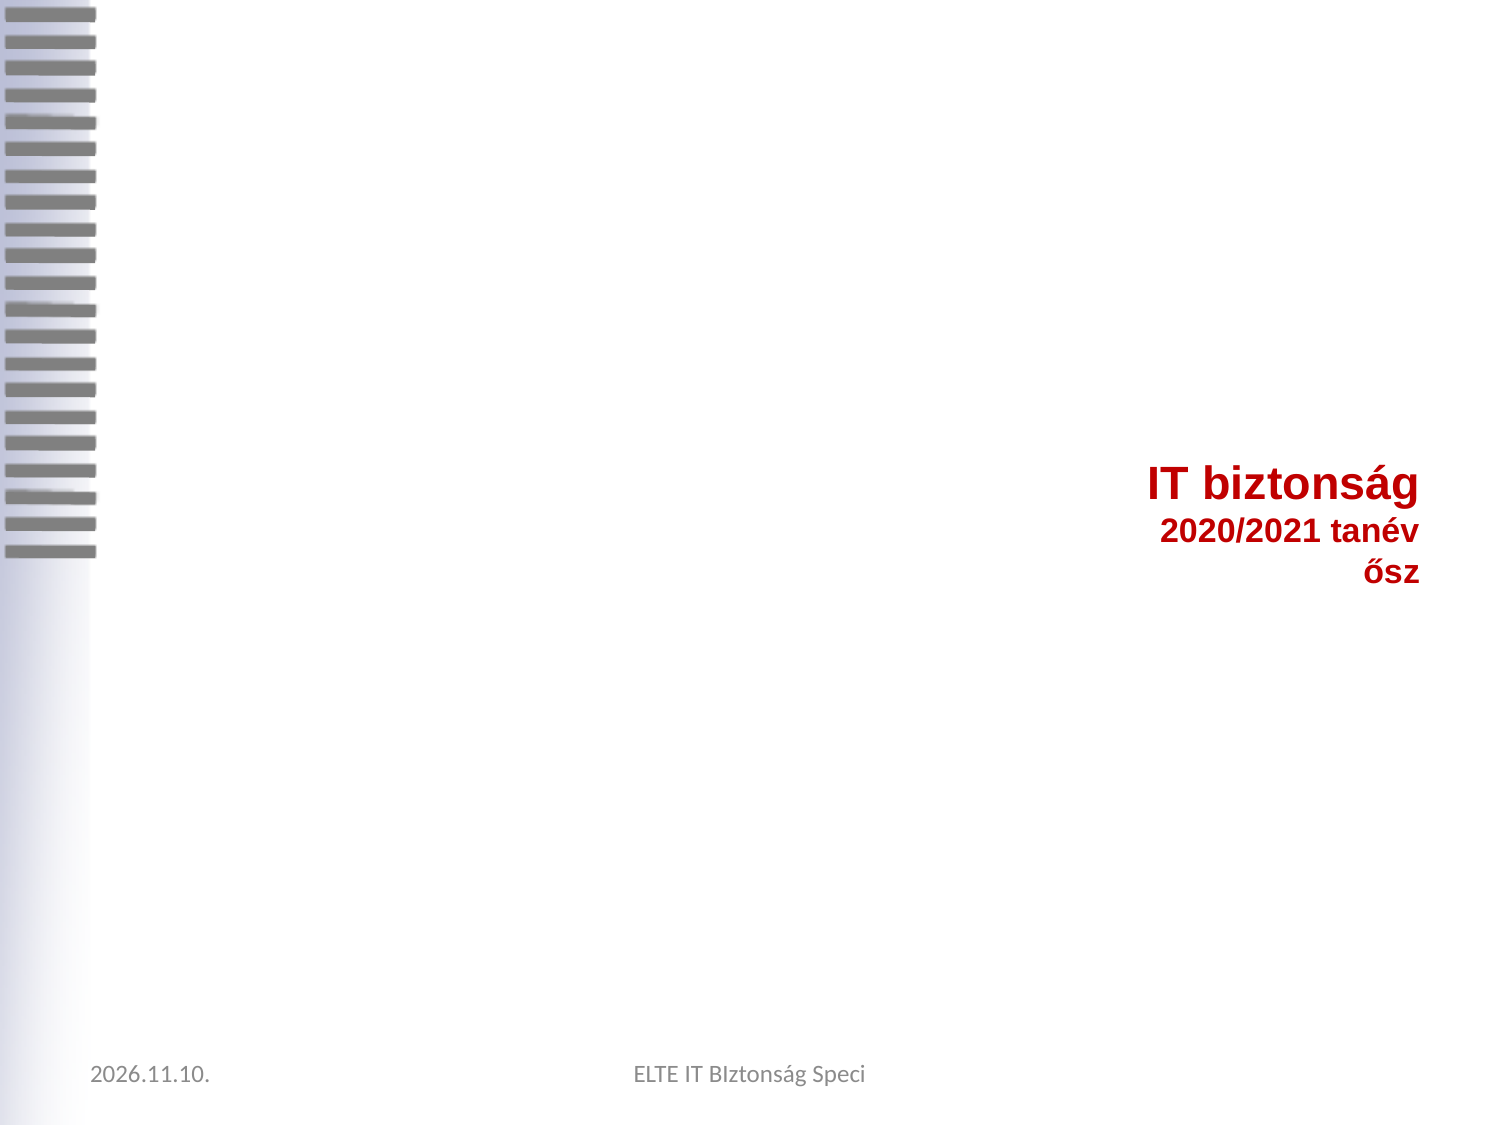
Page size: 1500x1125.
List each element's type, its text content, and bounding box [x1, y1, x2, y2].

title IT biztonság 2020/2021 tanév ősz [154, 444, 1436, 599]
footer ELTE IT BIztonság Speci [512, 1042, 988, 1103]
picture [0, 0, 1500, 1125]
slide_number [75, 1042, 425, 1103]
